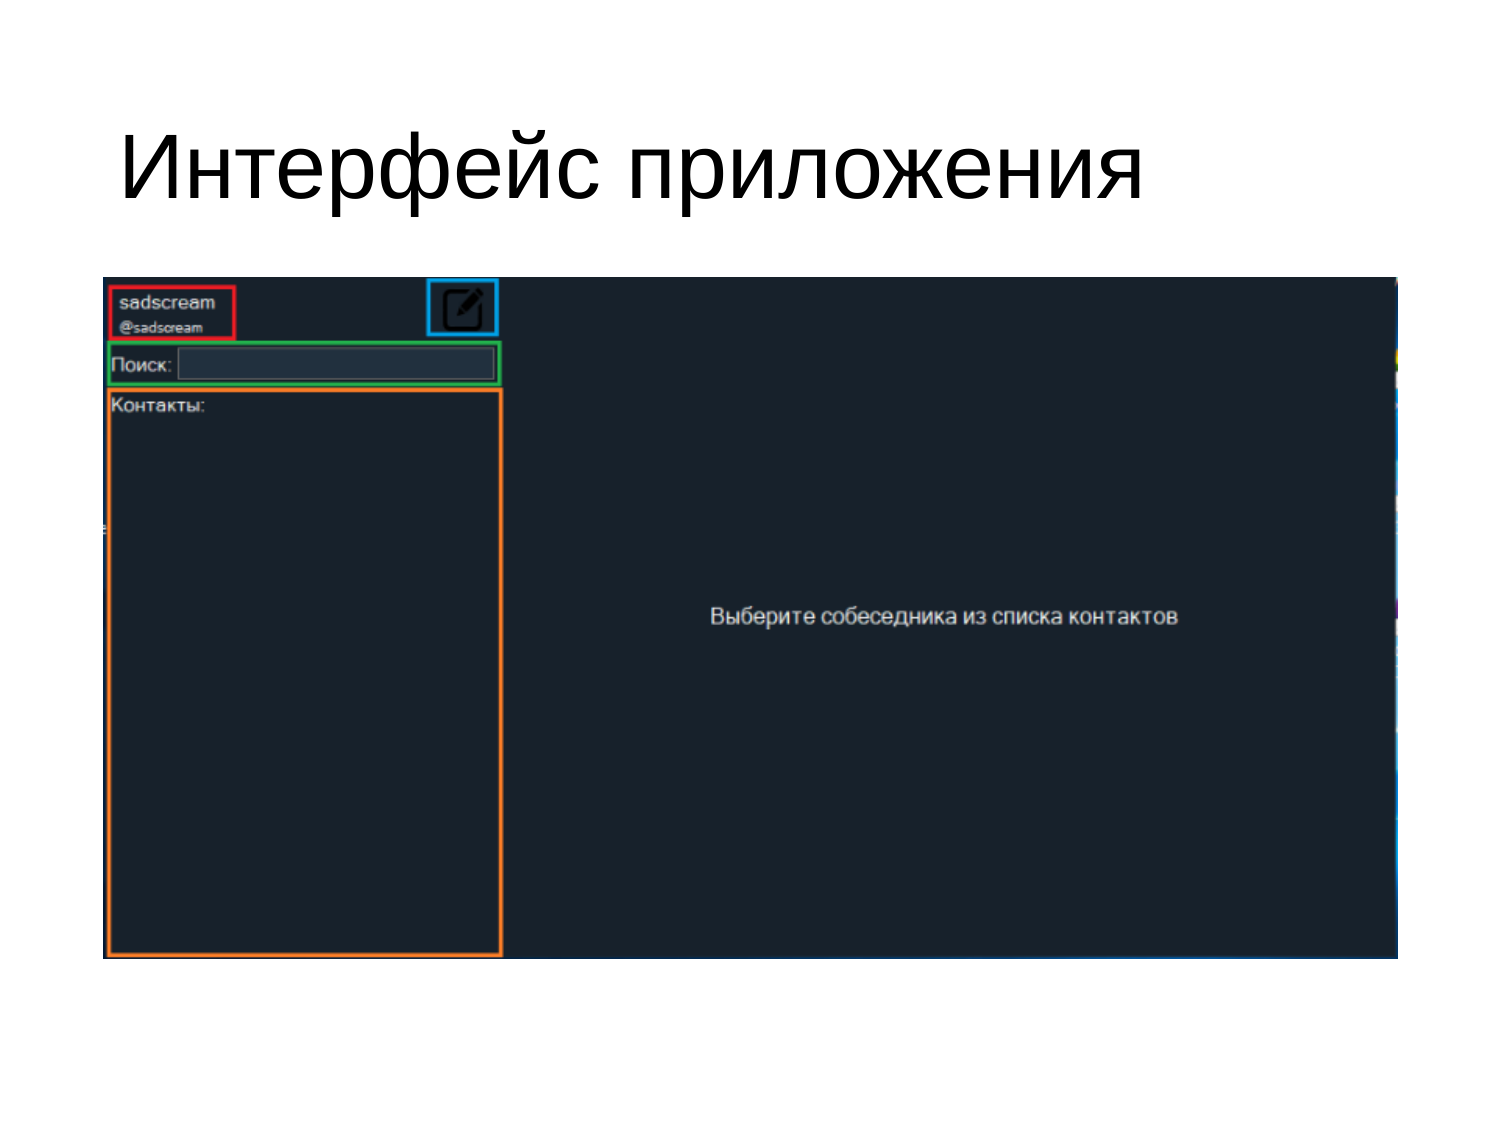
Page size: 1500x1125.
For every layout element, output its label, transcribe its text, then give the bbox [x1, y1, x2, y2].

picture [431, 283, 493, 331]
title Интерфейс приложения [103, 59, 1397, 277]
picture [103, 277, 1398, 959]
